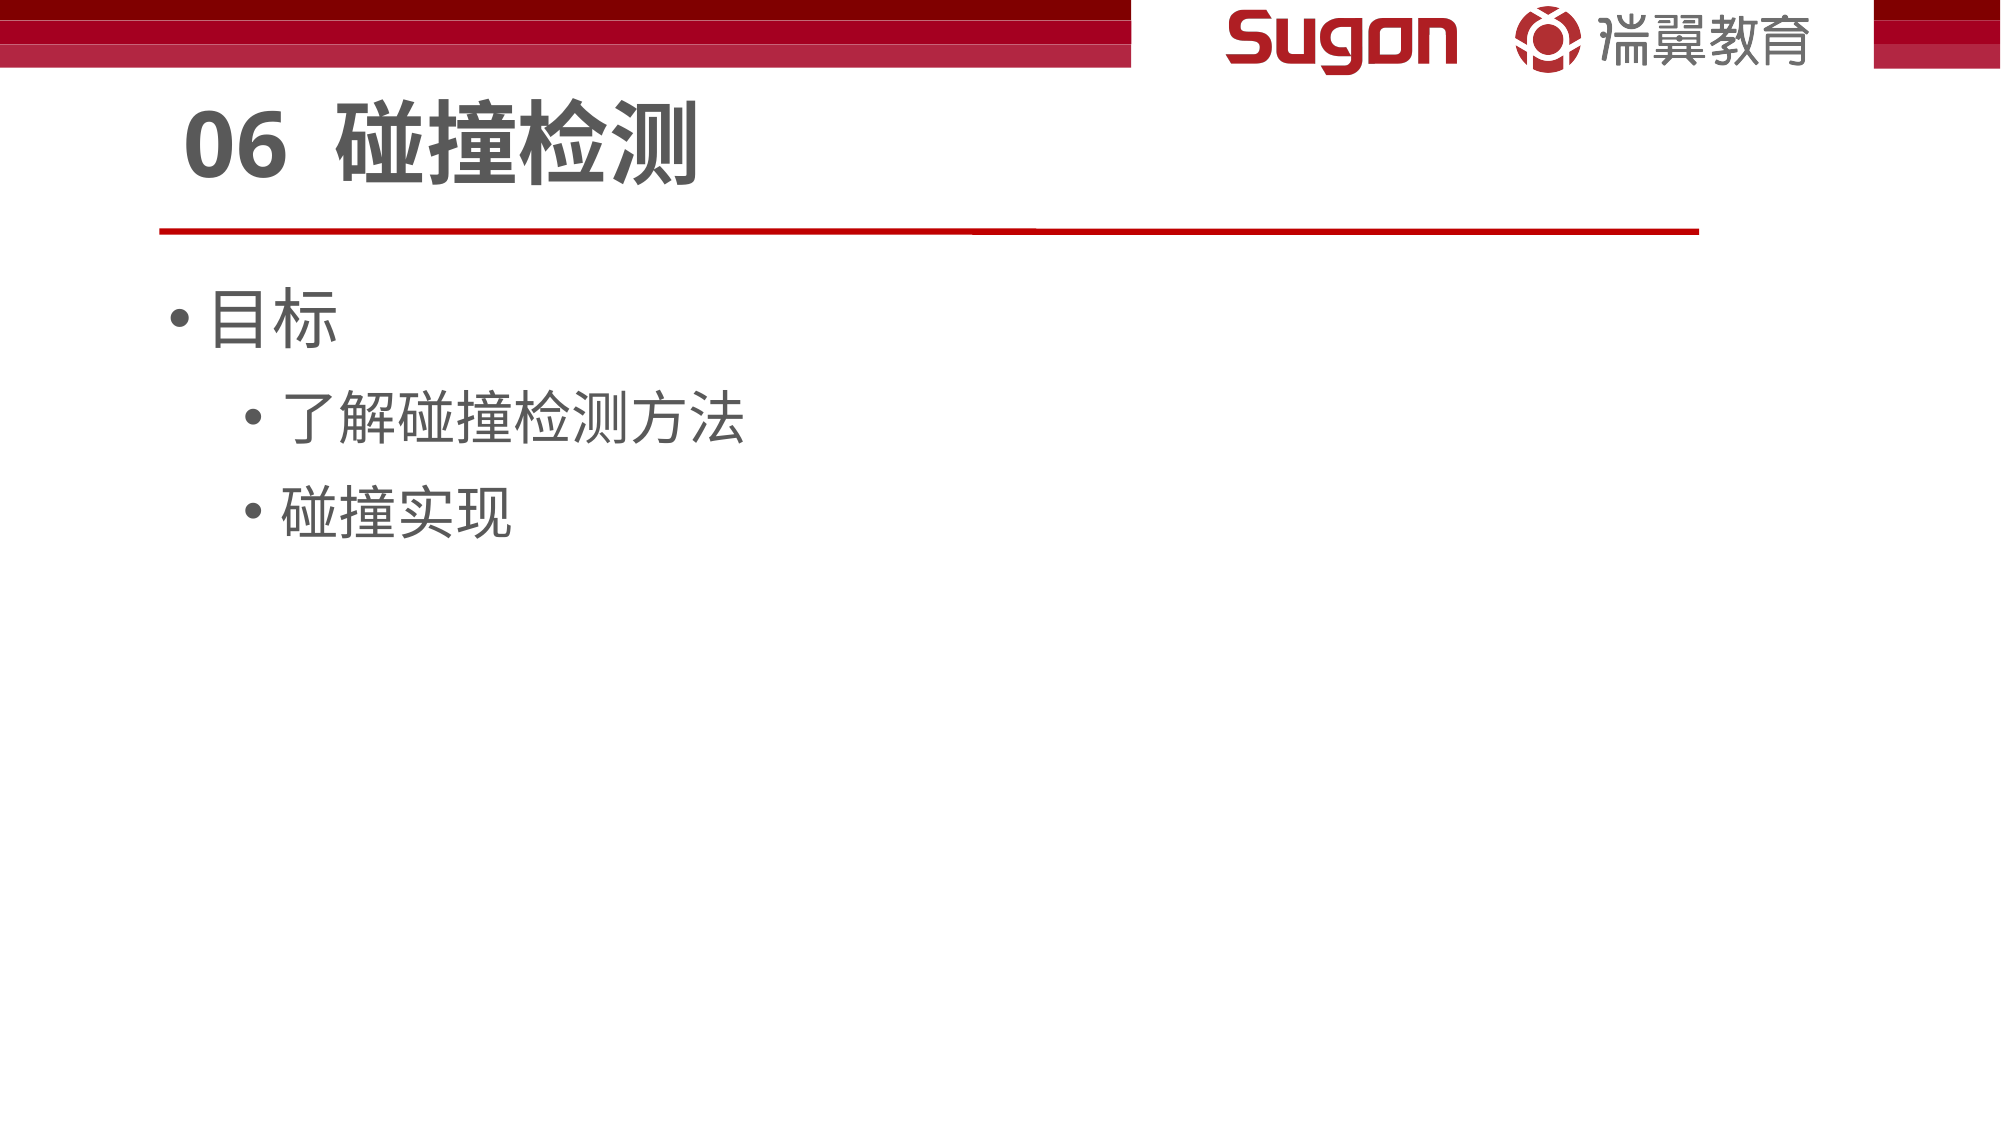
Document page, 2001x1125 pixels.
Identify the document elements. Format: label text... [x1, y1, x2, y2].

title 06 碰撞检测 [169, 91, 1895, 214]
picture [1194, 0, 1484, 91]
picture [1515, 6, 1809, 73]
list 目标 了解碰撞检测方法 碰撞实现 [153, 253, 1879, 1028]
